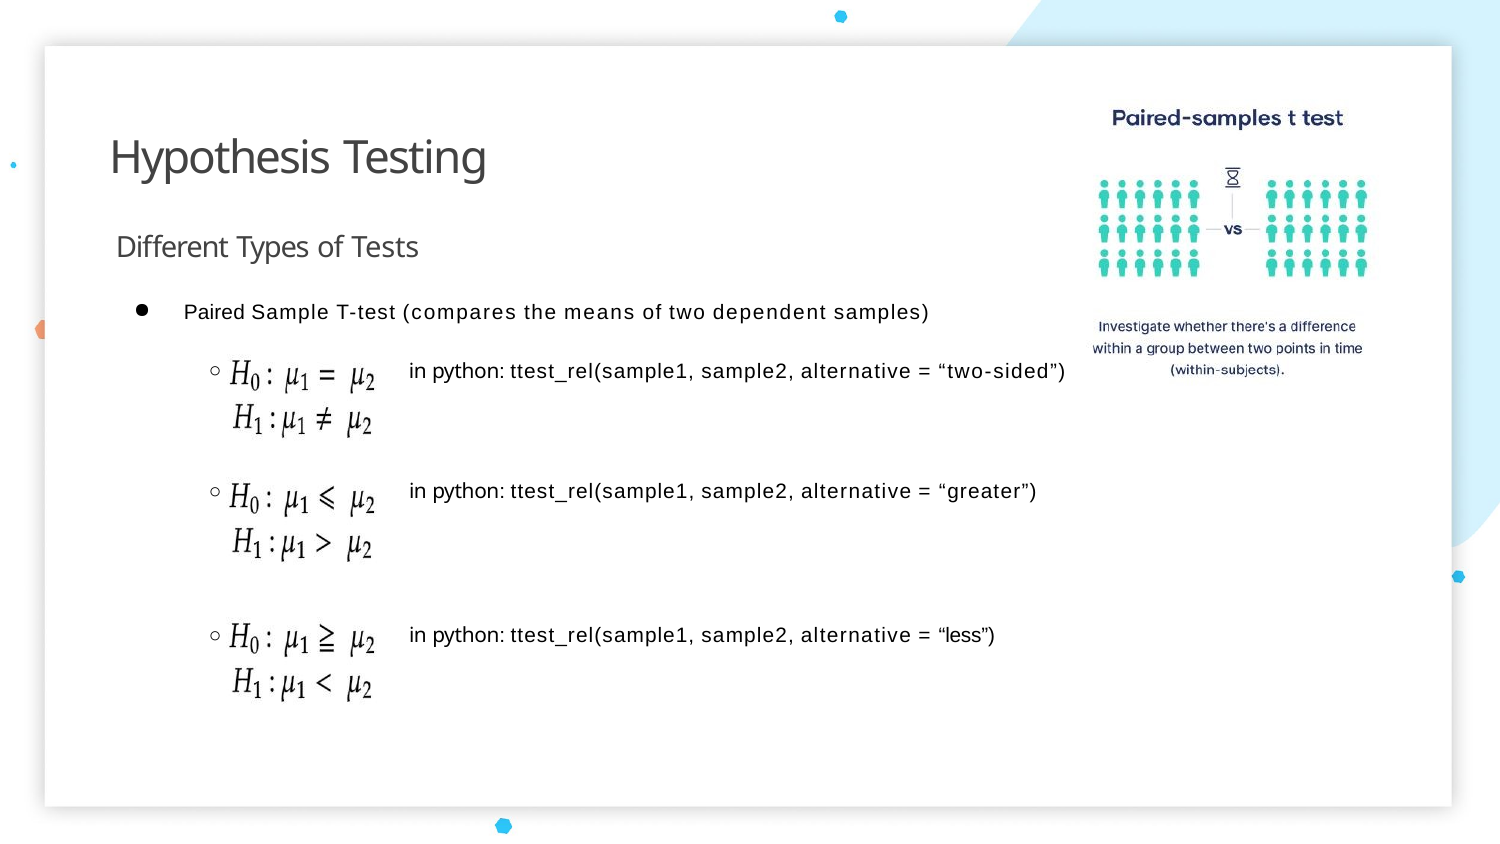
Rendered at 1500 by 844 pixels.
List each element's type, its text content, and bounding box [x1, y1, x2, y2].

text_box ○ [206, 619, 221, 647]
text_box in python: ttest_rel(sample1, sample2, alternative = “greater”) [407, 475, 1056, 503]
picture [8, 0, 1500, 836]
text_box ○ [206, 475, 221, 503]
text_box Different Types of Tests Paired Sample T-test (compares the means of two dependent samples) in python: ttest_rel(sample1, sample2, alternative = “two-sided”) [113, 226, 1072, 383]
title Hypothesis Testing [107, 126, 876, 270]
text_box in python: ttest_rel(sample1, sample2, alternative = “less”) [407, 619, 1019, 647]
